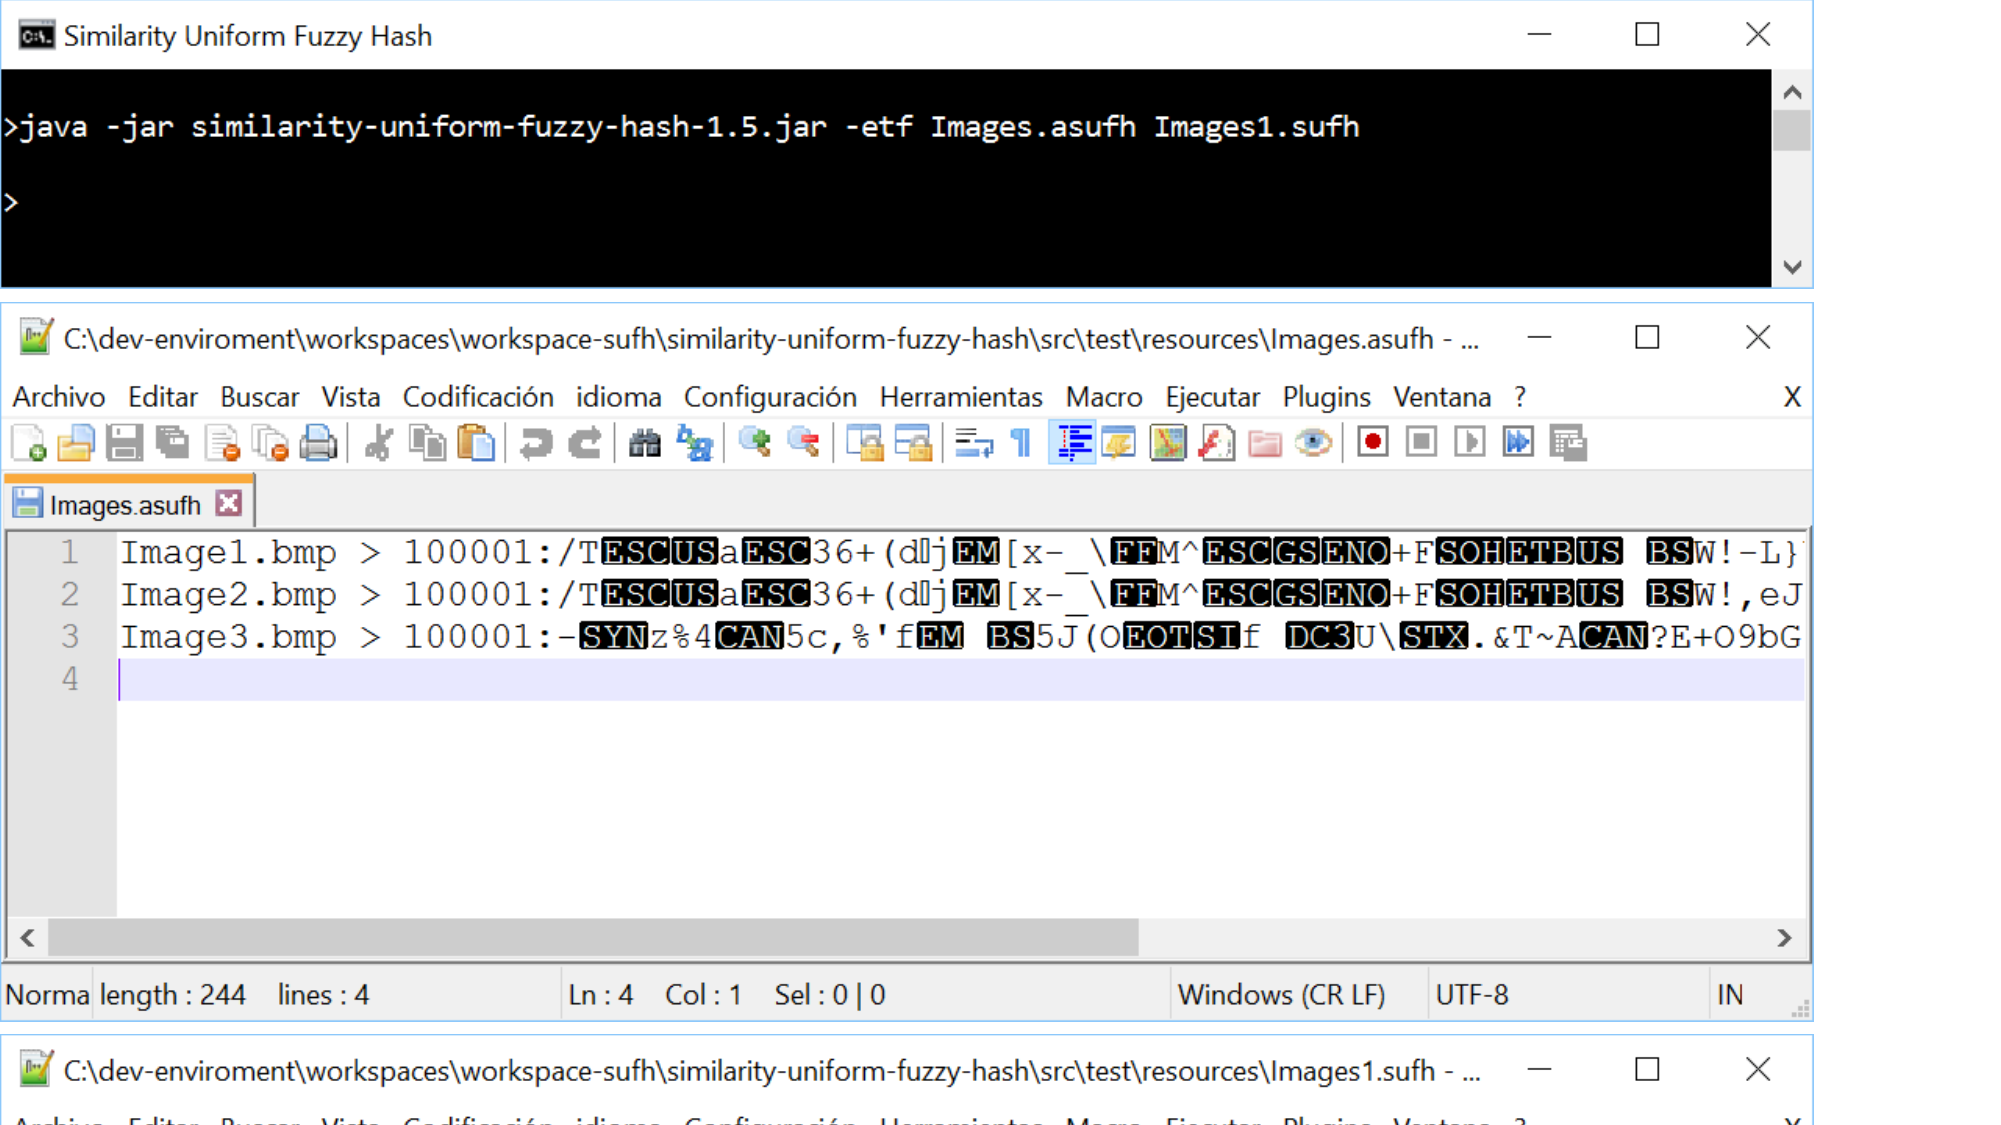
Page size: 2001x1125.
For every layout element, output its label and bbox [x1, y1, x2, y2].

picture [0, 1034, 1814, 1125]
picture [0, 302, 1814, 1022]
picture [0, 0, 1814, 290]
